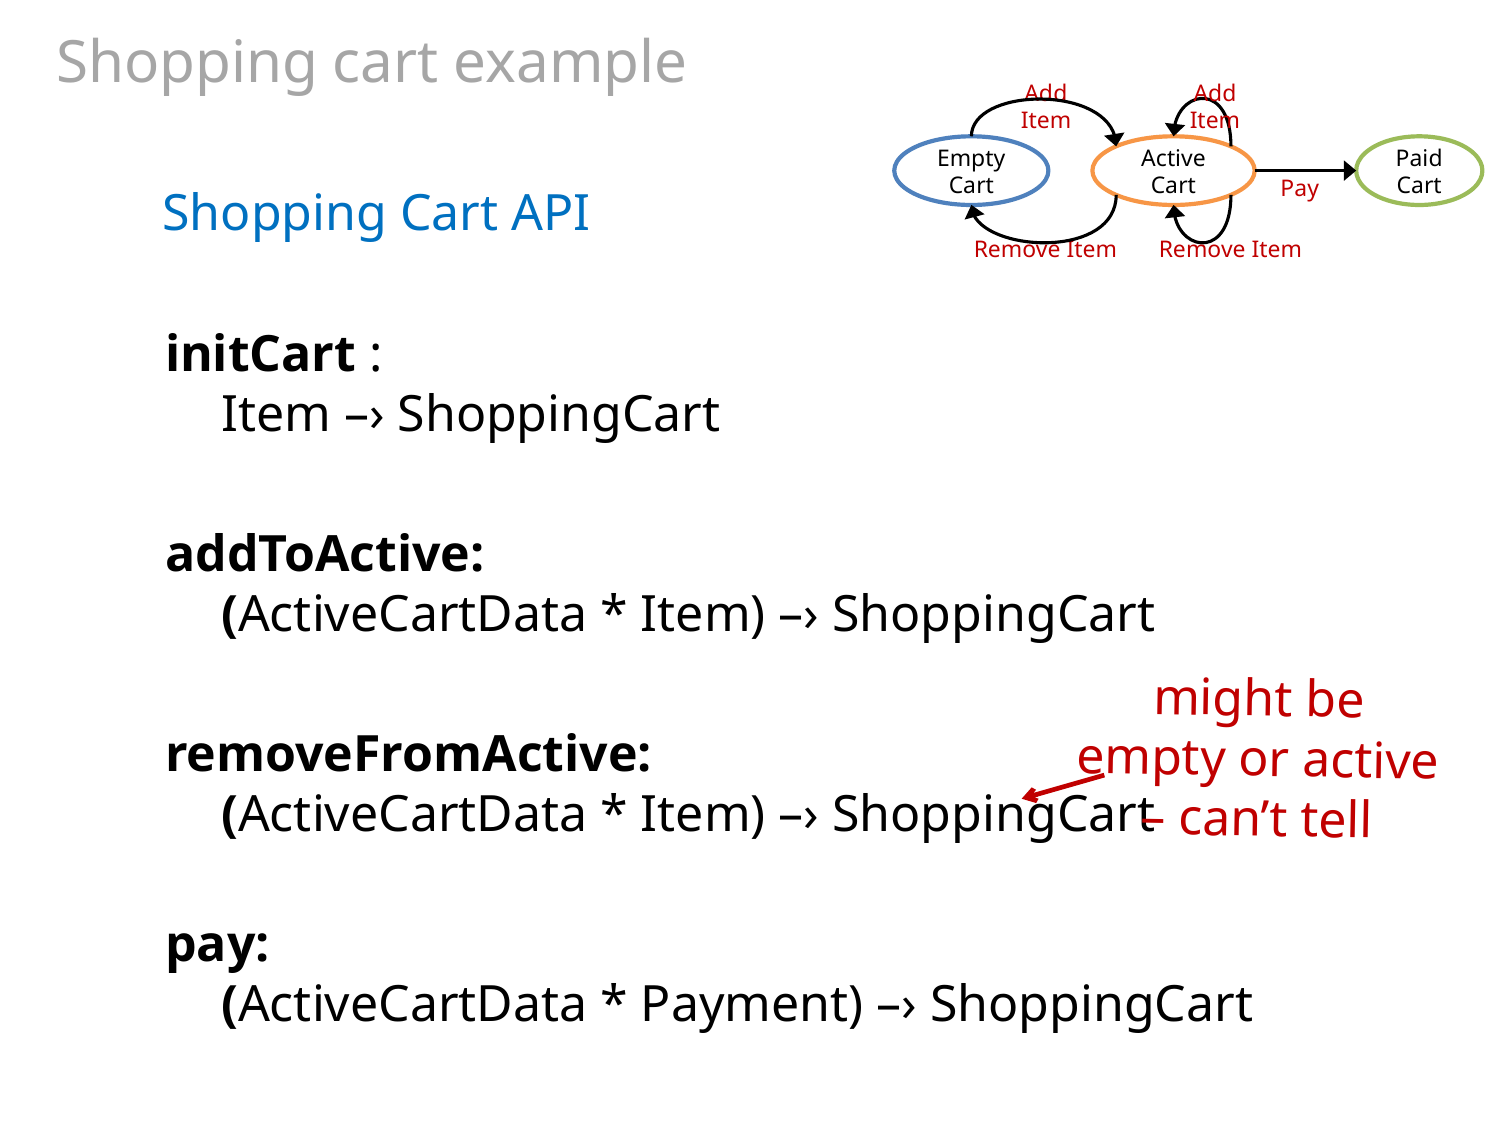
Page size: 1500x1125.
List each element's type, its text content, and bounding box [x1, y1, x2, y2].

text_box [1021, 774, 1105, 799]
text_box Shopping Cart API [147, 172, 869, 256]
text_box initCart : Item –› ShoppingCart addToActive: (ActiveCartData * Item) –› ShoppingCart removeFromActive: (ActiveCartData * Item) –› ShoppingCart pay: (ActiveCartData * Payment) –› ShoppingCart [149, 314, 1500, 1125]
text_box might be empty or active – can’t tell [1056, 655, 1461, 858]
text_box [894, 77, 1483, 264]
title Shopping cart example [41, 19, 1459, 100]
